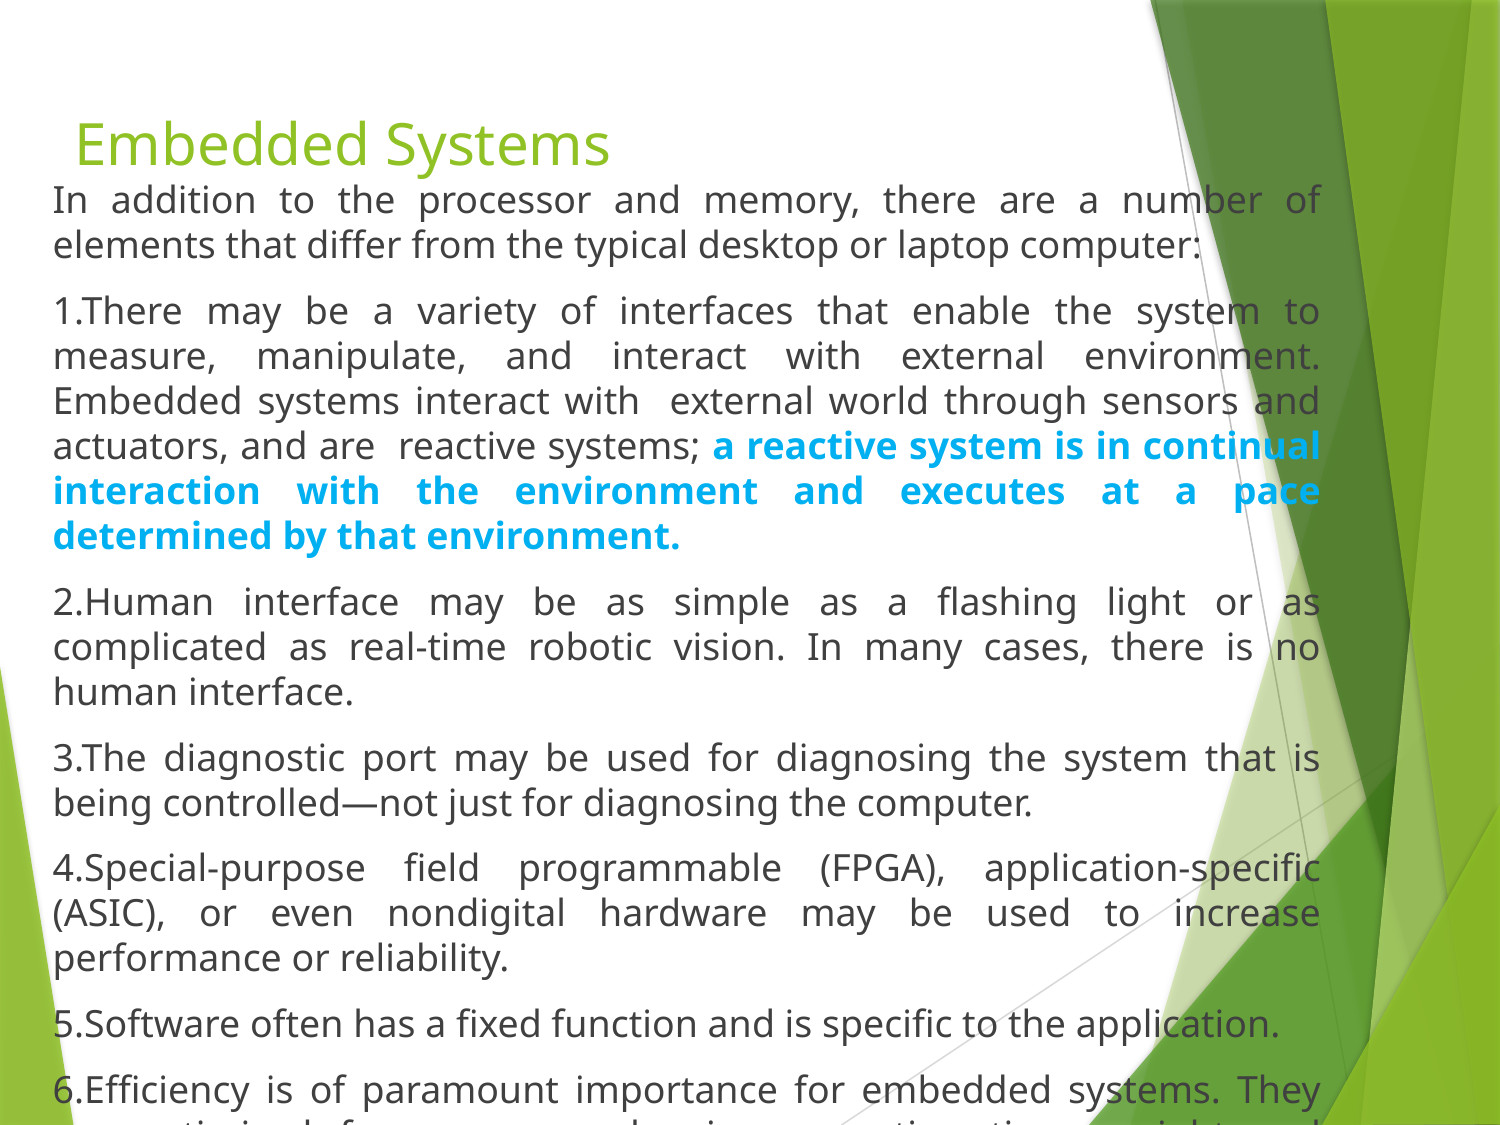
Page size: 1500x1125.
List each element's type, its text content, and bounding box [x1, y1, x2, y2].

list In addition to the processor and memory, there are a number of elements that differ from the typical desktop or laptop computer: 1.There may be a variety of interfaces that enable the system to measure, manipulate, and interact with external environment. Embedded systems interact with external world through sensors and actuators, and are reactive systems; a reactive system is in continual interaction with the environment and executes at a pace determined by that environment. 2.Human interface may be as simple as a flashing light or as complicated as real-time robotic vision. In many cases, there is no human interface. 3.The diagnostic port may be used for diagnosing the system that is being controlled—not just for diagnosing the computer. 4.Special-purpose field programmable (FPGA), application-specific (ASIC), or even nondigital hardware may be used to increase performance or reliability. 5.Software often has a fixed function and is specific to the application. 6.Efficiency is of paramount importance for embedded systems. They are optimized for energy, code size, execution time, weight and dimensions, and cost. [37, 168, 1338, 806]
title Embedded Systems [59, 99, 1214, 168]
